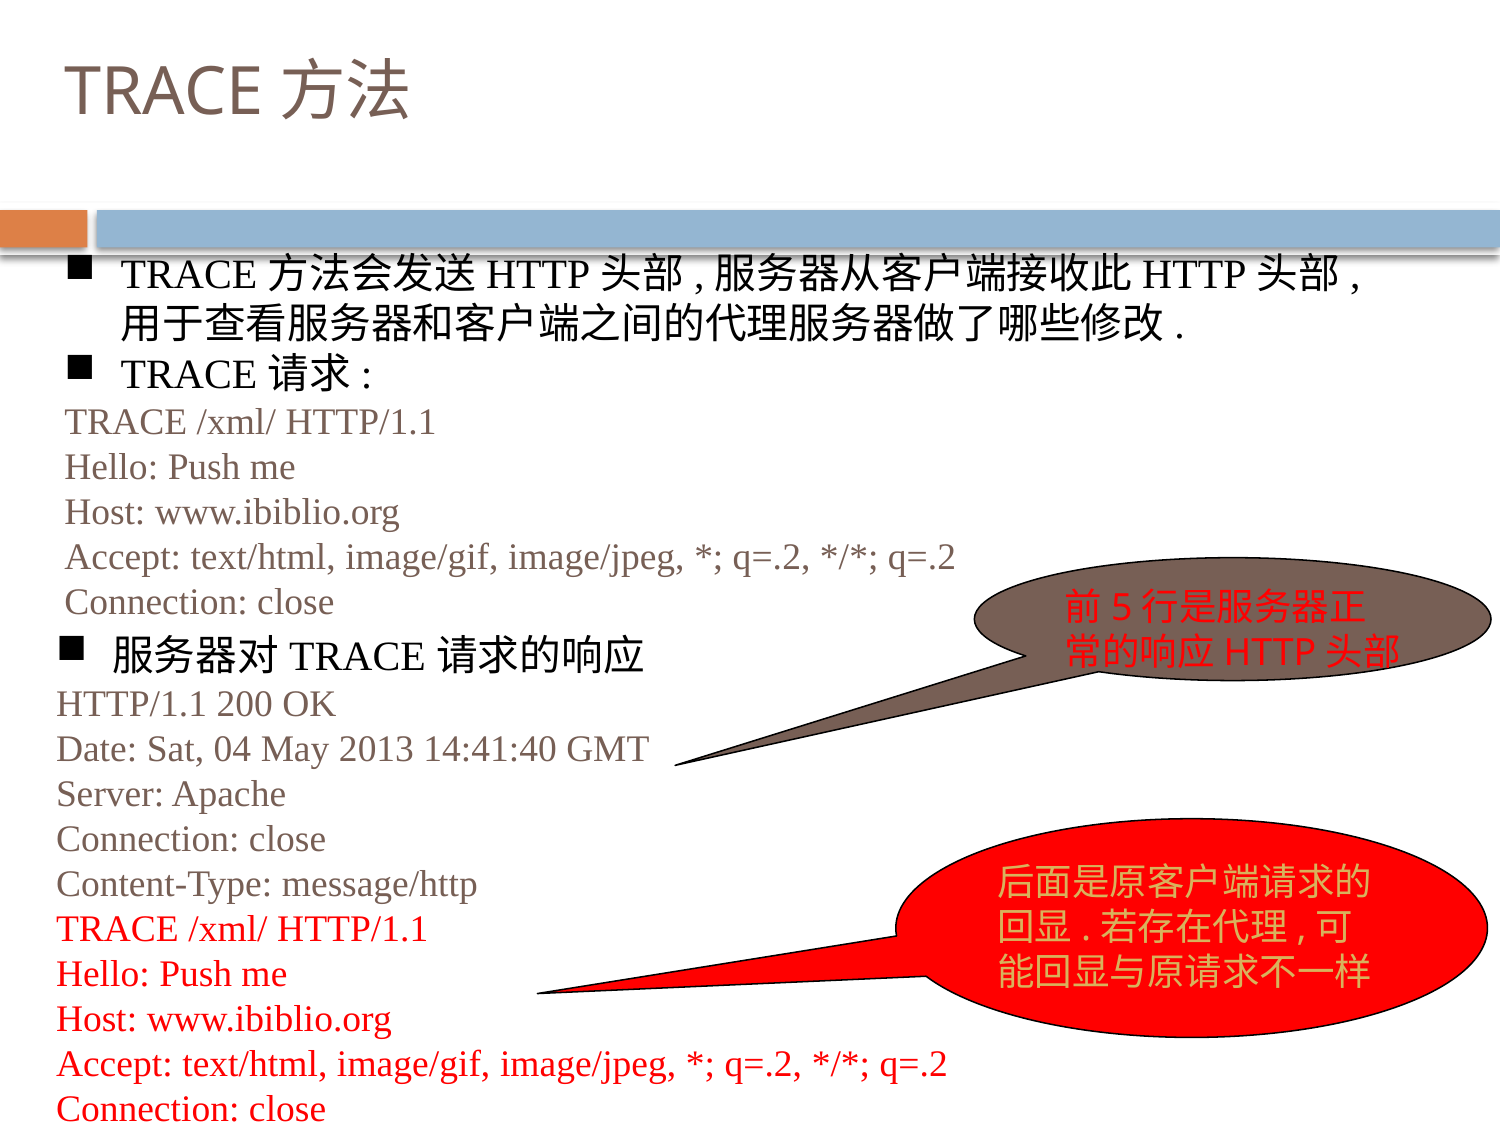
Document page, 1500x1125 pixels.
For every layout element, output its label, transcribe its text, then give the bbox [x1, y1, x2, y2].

text_box 服务器对TRACE请求的响应 HTTP/1.1 200 OK Date: Sat, 04 May 2013 14:41:40 GMT Server: Apache Connection: close Content-Type: message/http TRACE /xml/ HTTP/1.1 Hello: Push me Host: www.ibiblio.org Accept: text/html, image/gif, image/jpeg, *; q=.2, */*; q=.2 Connection: close [41, 621, 1146, 1125]
text_box TRACE方法会发送HTTP头部,服务器从客户端接收此HTTP头部,用于查看服务器和客户端之间的代理服务器做了哪些修改. TRACE请求: TRACE /xml/ HTTP/1.1 Hello: Push me Host: www.ibiblio.org Accept: text/html, image/gif, image/jpeg, *; q=.2, */*; q=.2 Connection: close [49, 239, 1400, 621]
title TRACE方法 [49, 37, 1451, 138]
text_box 前5行是服务器正常的响应HTTP头部 [675, 557, 1492, 766]
text_box 后面是原客户端请求的回显.若存在代理,可能回显与原请求不一样 [537, 818, 1488, 1038]
